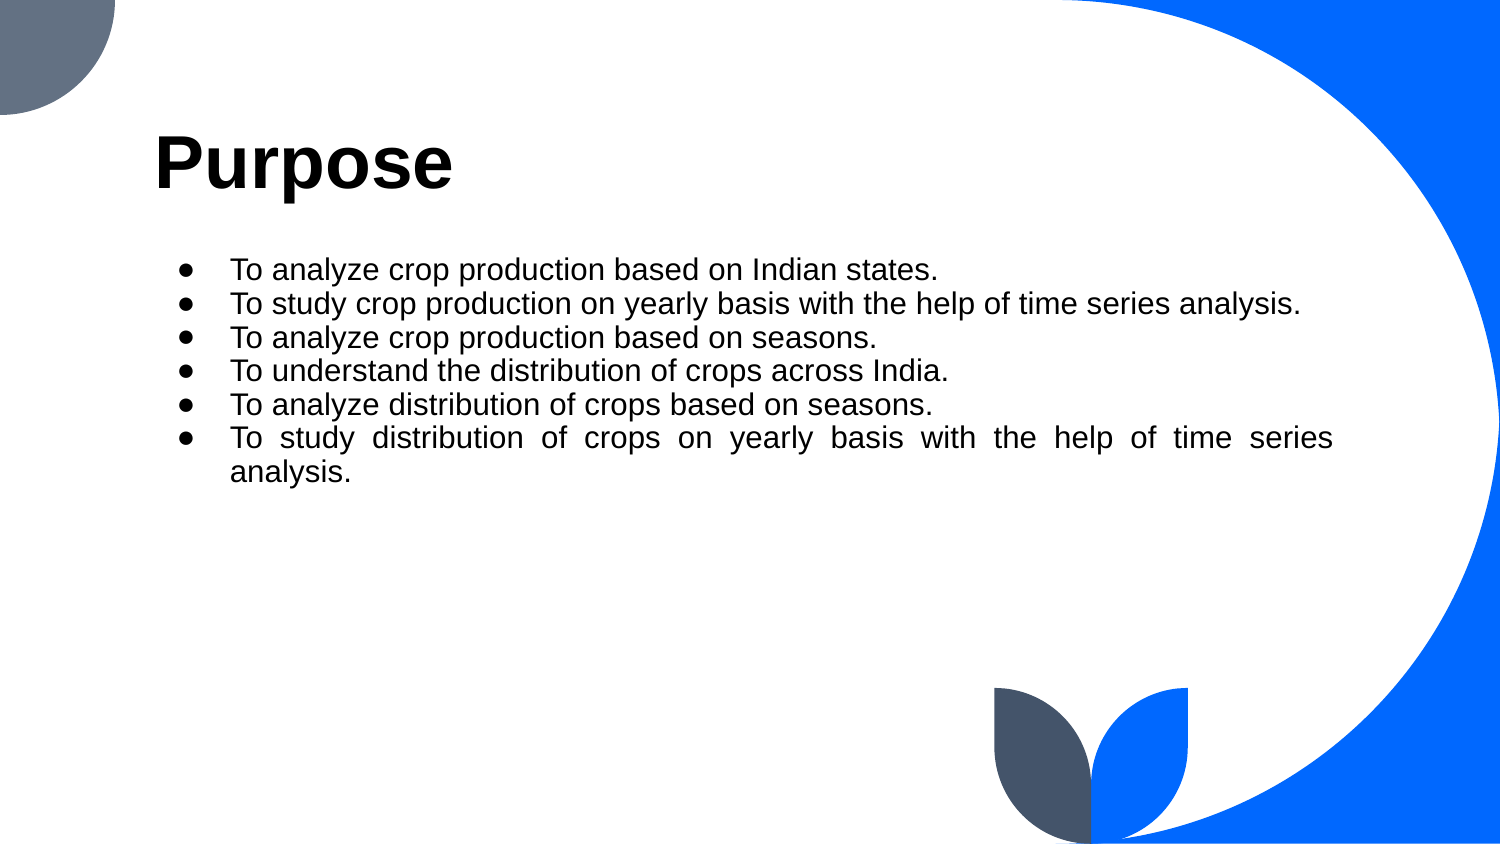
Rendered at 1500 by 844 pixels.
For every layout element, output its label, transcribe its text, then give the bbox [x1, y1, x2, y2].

title Purpose [143, 46, 1347, 210]
list To analyze crop production based on Indian states. To study crop production on yearly basis with the help of time series analysis. To analyze crop production based on seasons. To understand the distribution of crops across India. To analyze distribution of crops based on seasons. To study distribution of crops on yearly basis with the help of time series analysis. [143, 248, 1347, 663]
